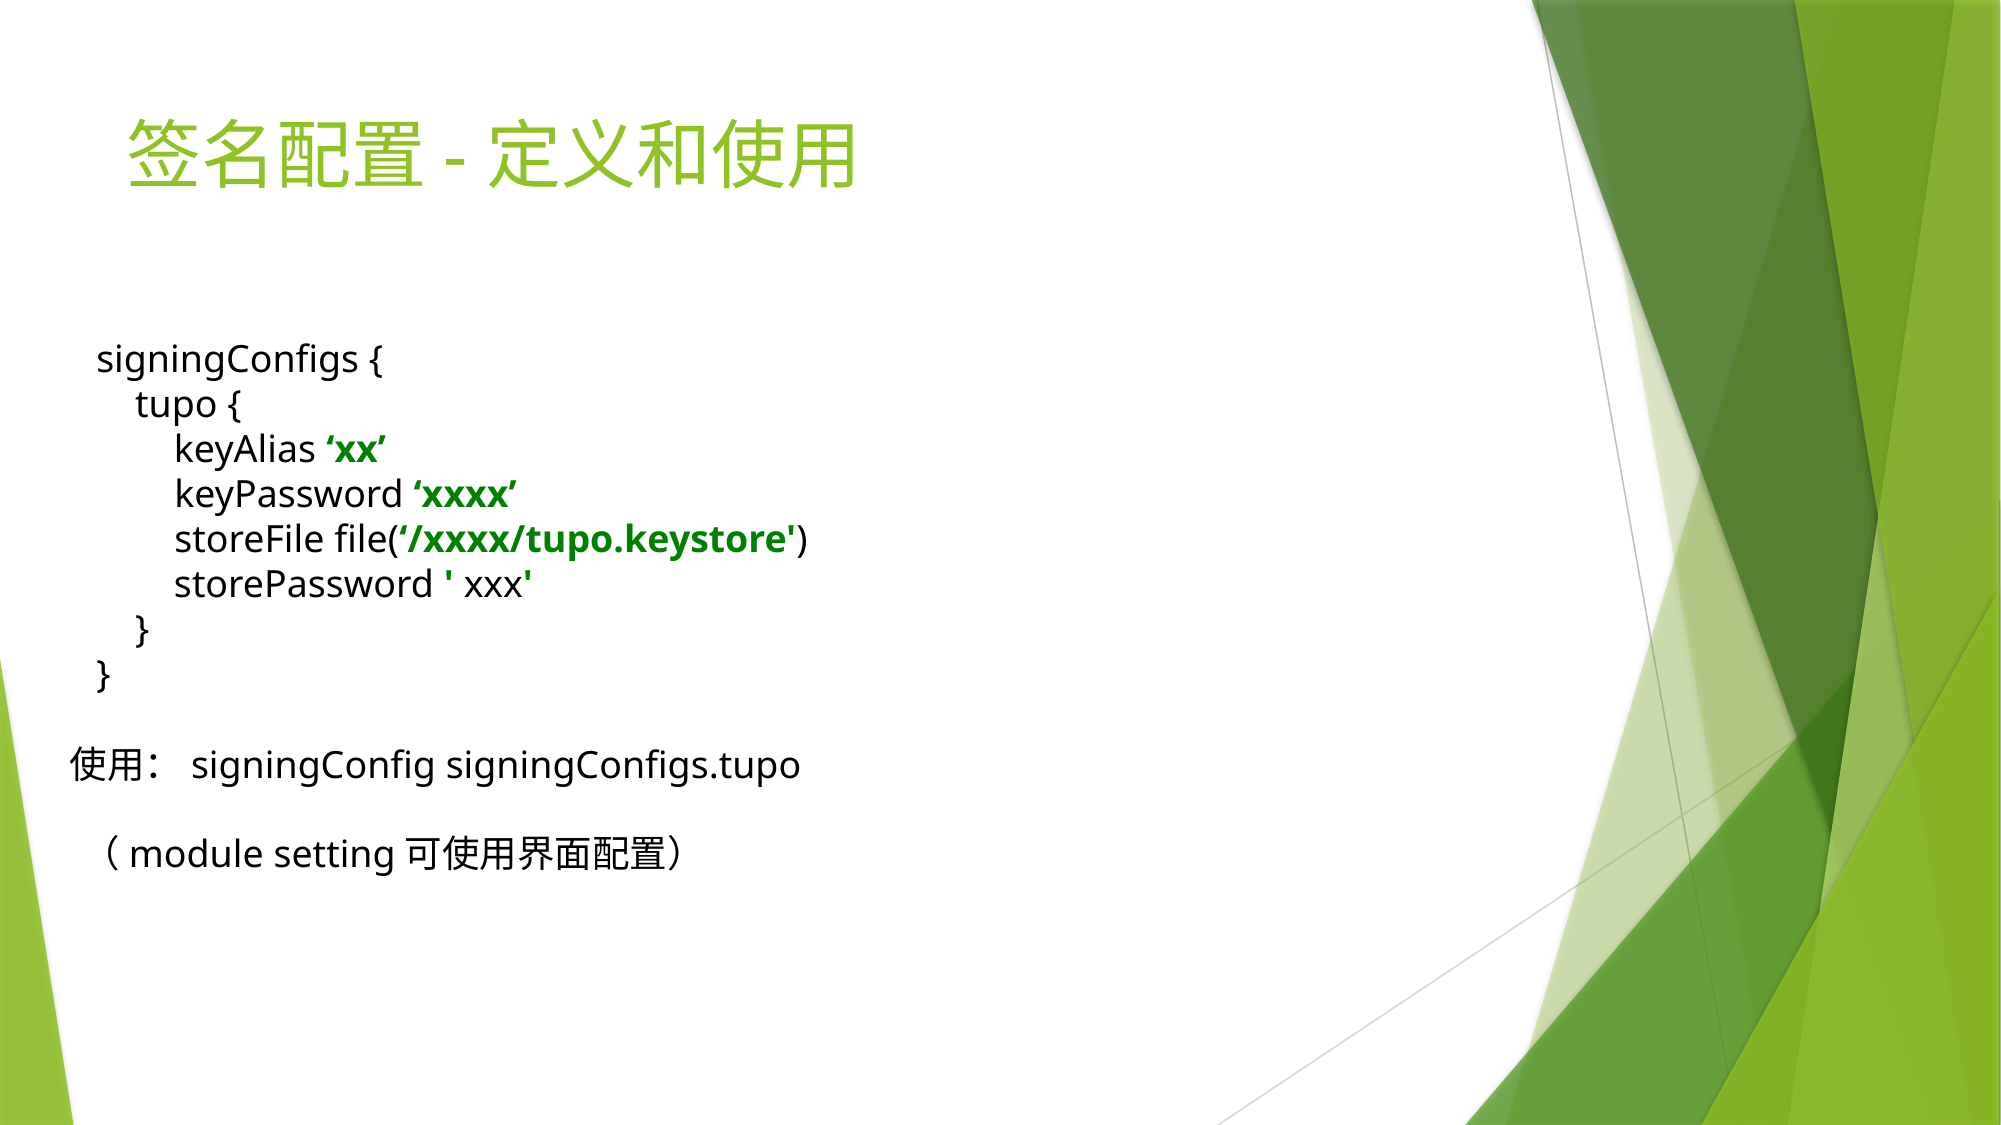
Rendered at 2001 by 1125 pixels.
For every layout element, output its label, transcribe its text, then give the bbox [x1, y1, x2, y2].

text_box 使用：signingConfig signingConfigs.tupo [54, 734, 817, 794]
text_box signingConfigs { tupo { keyAlias ‘xx’ keyPassword ‘xxxx’ storeFile file(‘/xxxx/tupo.keystore') storePassword ' xxx' } } [81, 327, 1559, 703]
title 签名配置-定义和使用 [111, 99, 1522, 317]
text_box （module setting可使用界面配置） [67, 822, 720, 883]
